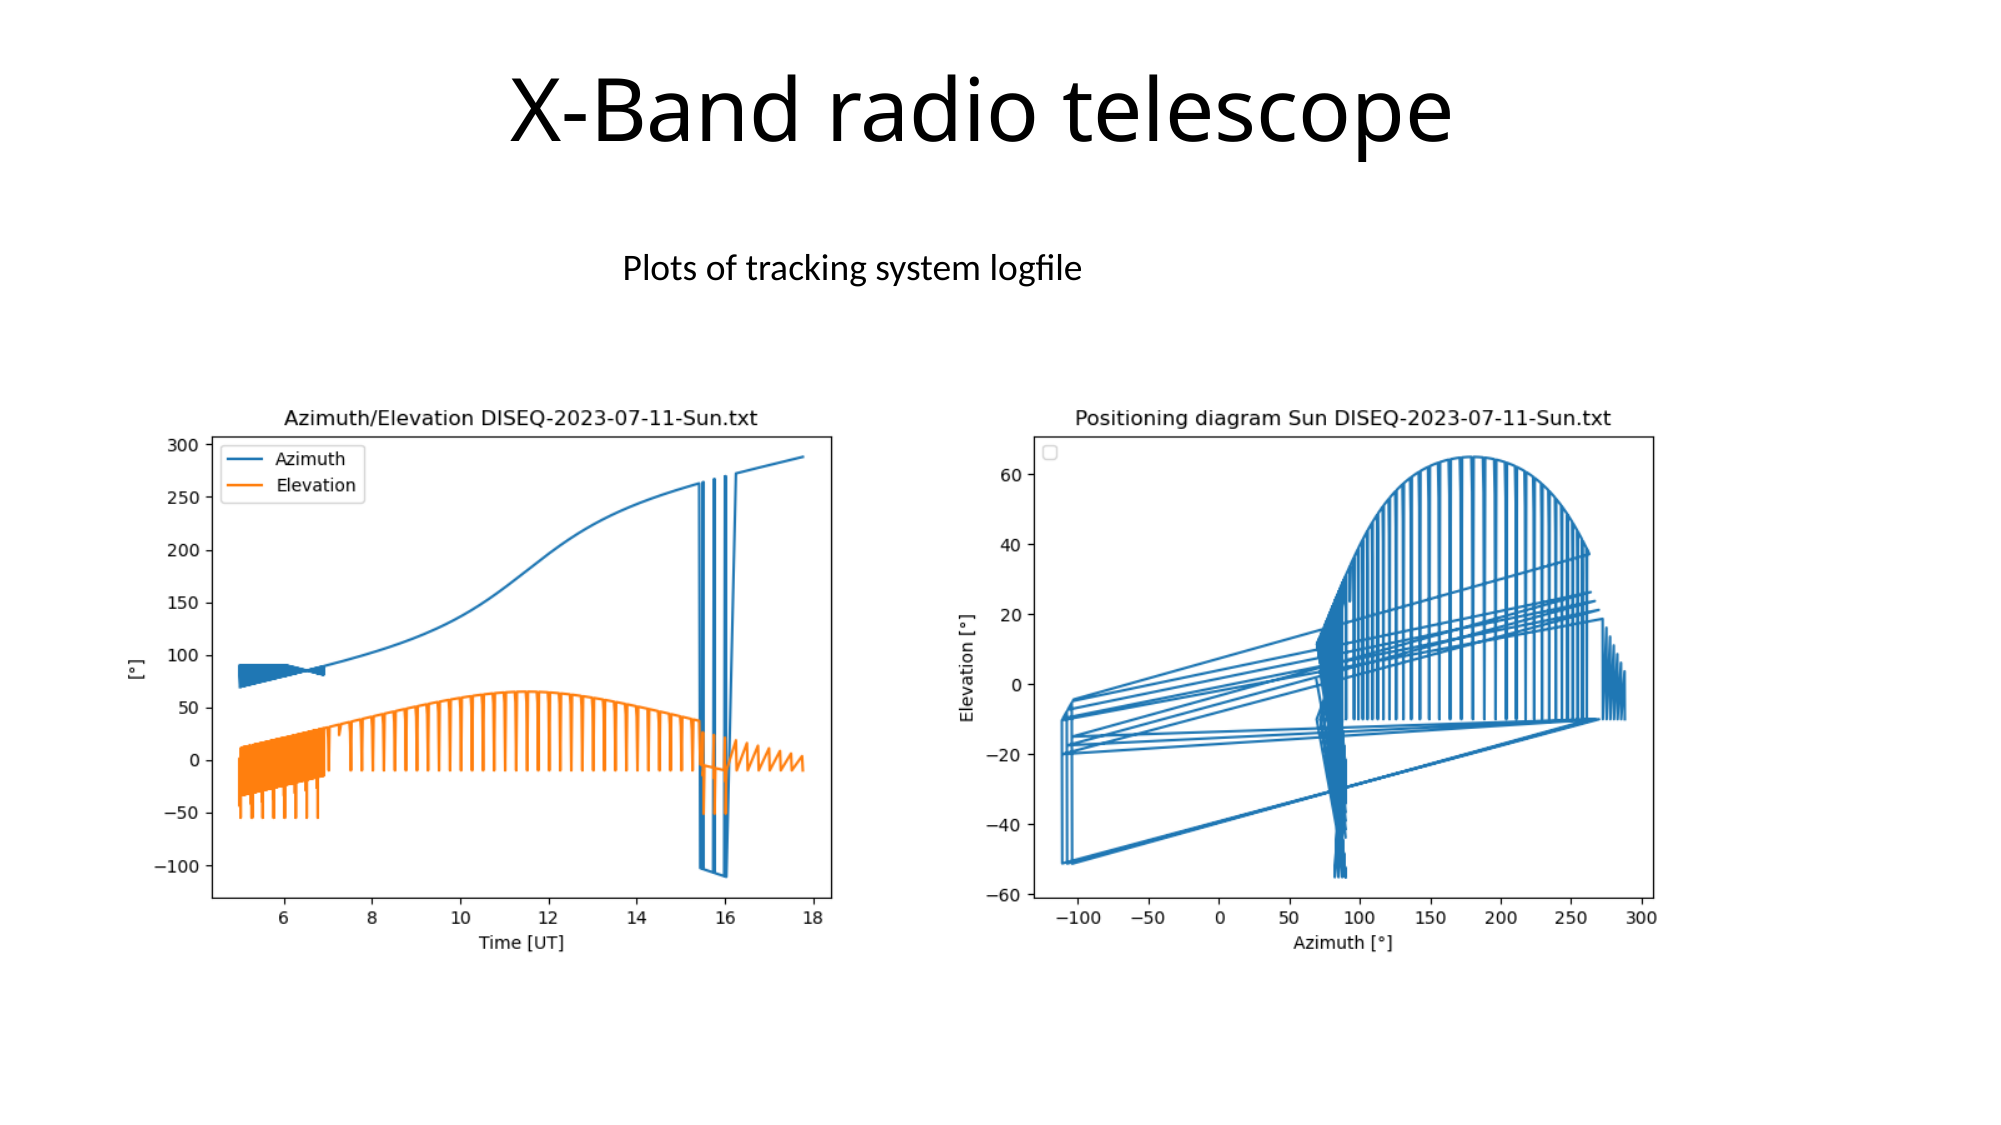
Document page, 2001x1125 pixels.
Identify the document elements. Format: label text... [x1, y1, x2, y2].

picture [934, 364, 1733, 964]
title X-Band radio telescope [232, 58, 1733, 168]
picture [112, 364, 911, 964]
text_box Plots of tracking system logfile [608, 235, 1099, 296]
